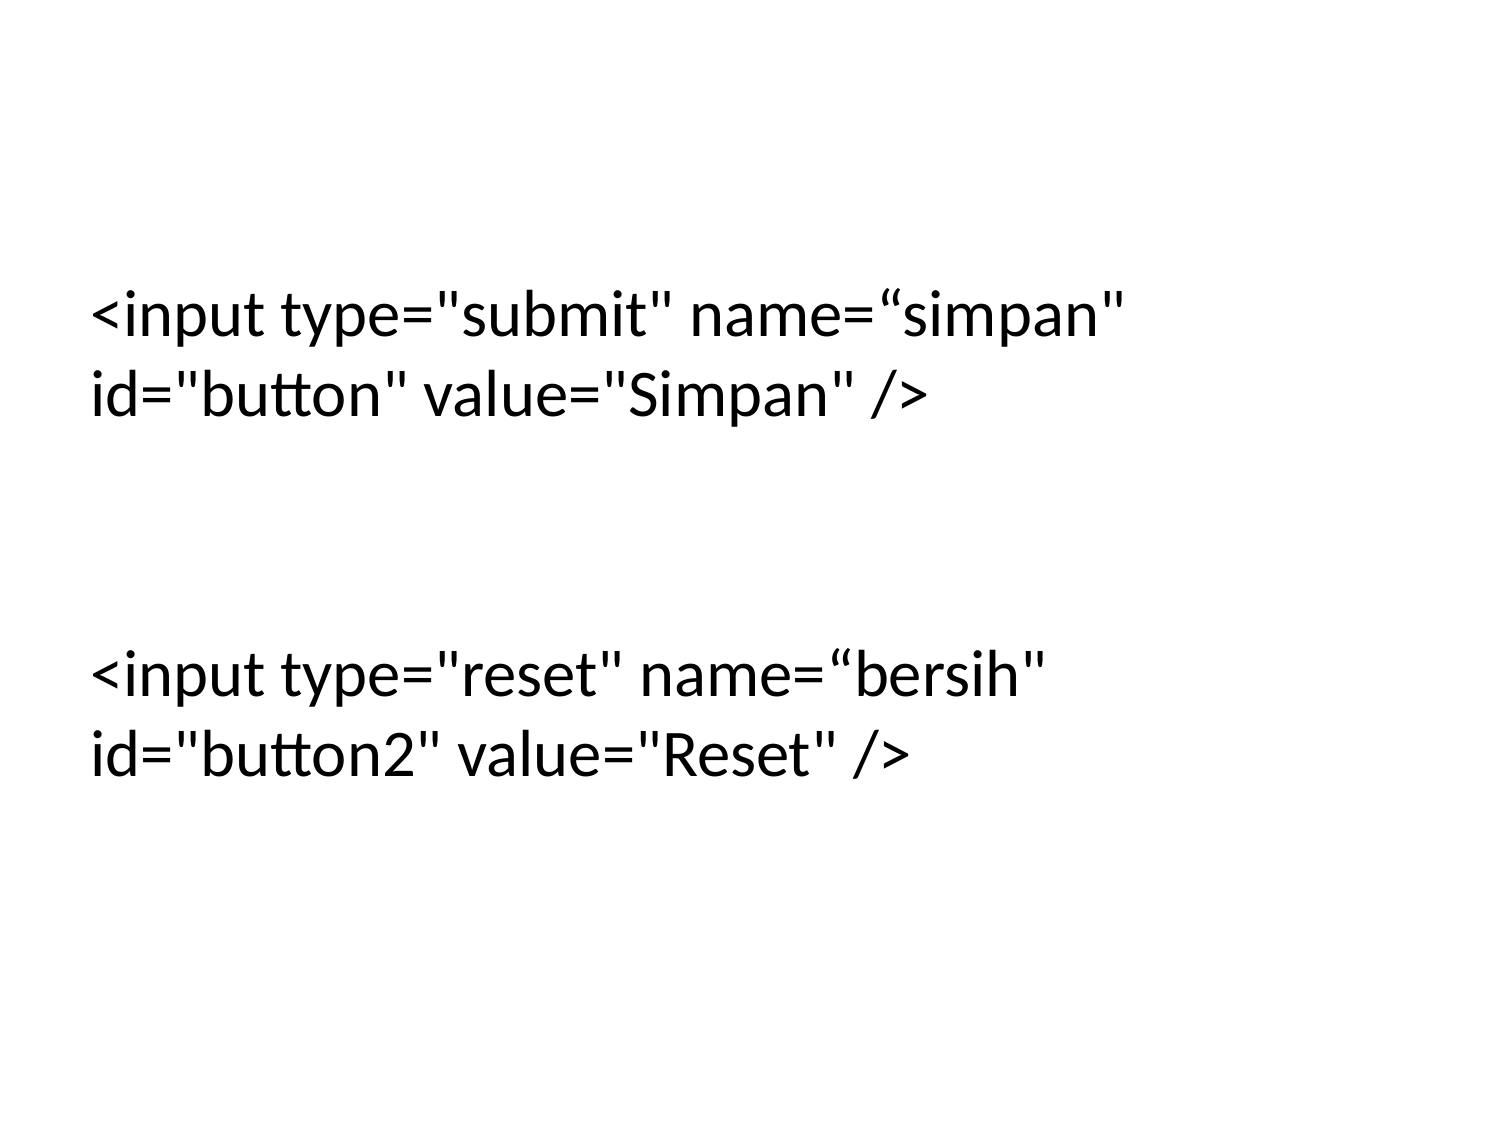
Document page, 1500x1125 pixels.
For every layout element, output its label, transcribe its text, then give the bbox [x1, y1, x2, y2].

list <input type="submit" name=“simpan" id="button" value="Simpan" /> <input type="reset" name=“bersih" id="button2" value="Reset" /> [75, 262, 1425, 1005]
